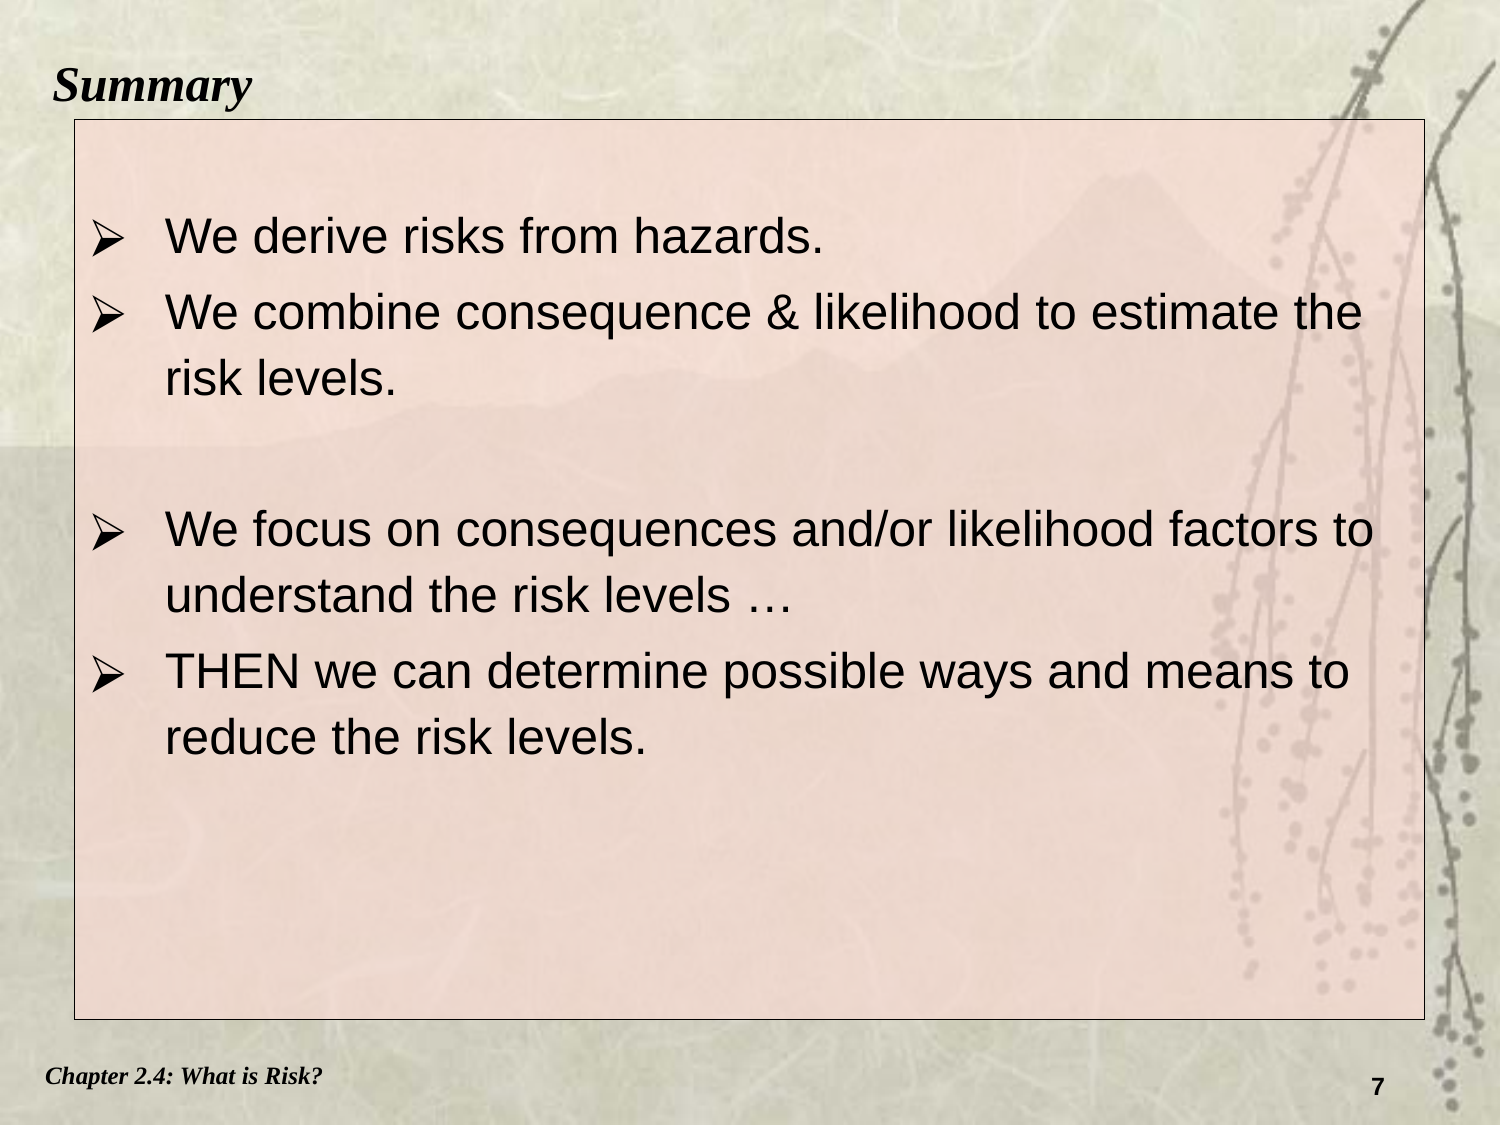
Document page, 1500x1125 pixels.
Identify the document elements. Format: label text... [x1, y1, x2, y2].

text_box 7 [1249, 1062, 1400, 1100]
picture [0, 0, 1500, 1125]
text_box Chapter 2.4: What is Risk? [29, 1049, 356, 1100]
text_box Summary [37, 37, 1463, 125]
text_box We derive risks from hazards. We combine consequence & likelihood to estimate the risk levels. We focus on consequences and/or likelihood factors to understand the risk levels … THEN we can determine possible ways and means to reduce the risk levels. [74, 125, 1425, 1020]
